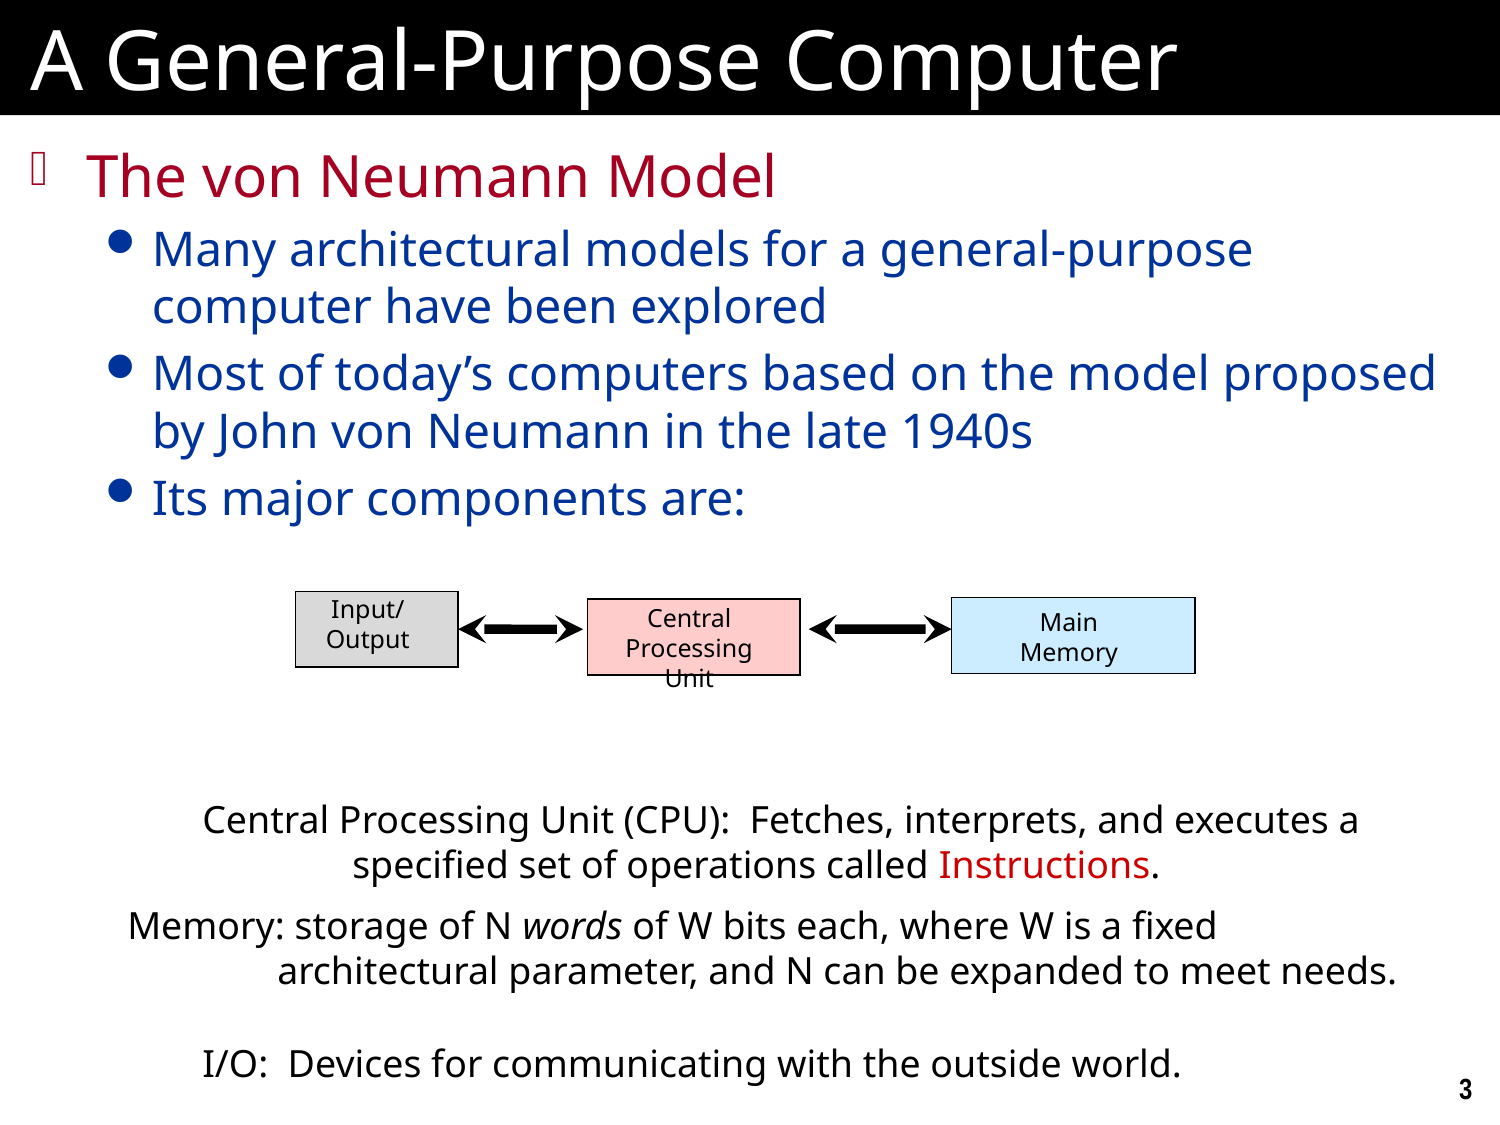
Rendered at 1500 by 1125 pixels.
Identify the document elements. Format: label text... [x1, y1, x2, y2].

slide_number 3 [1424, 1062, 1488, 1113]
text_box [187, 586, 1451, 1093]
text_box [112, 597, 182, 1046]
title A General-Purpose Computer [0, 0, 1500, 115]
list The von Neumann Model Many architectural models for a general-purpose computer have been explored Most of today’s computers based on the model proposed by John von Neumann in the late 1940s Its major components are: [0, 115, 1500, 492]
